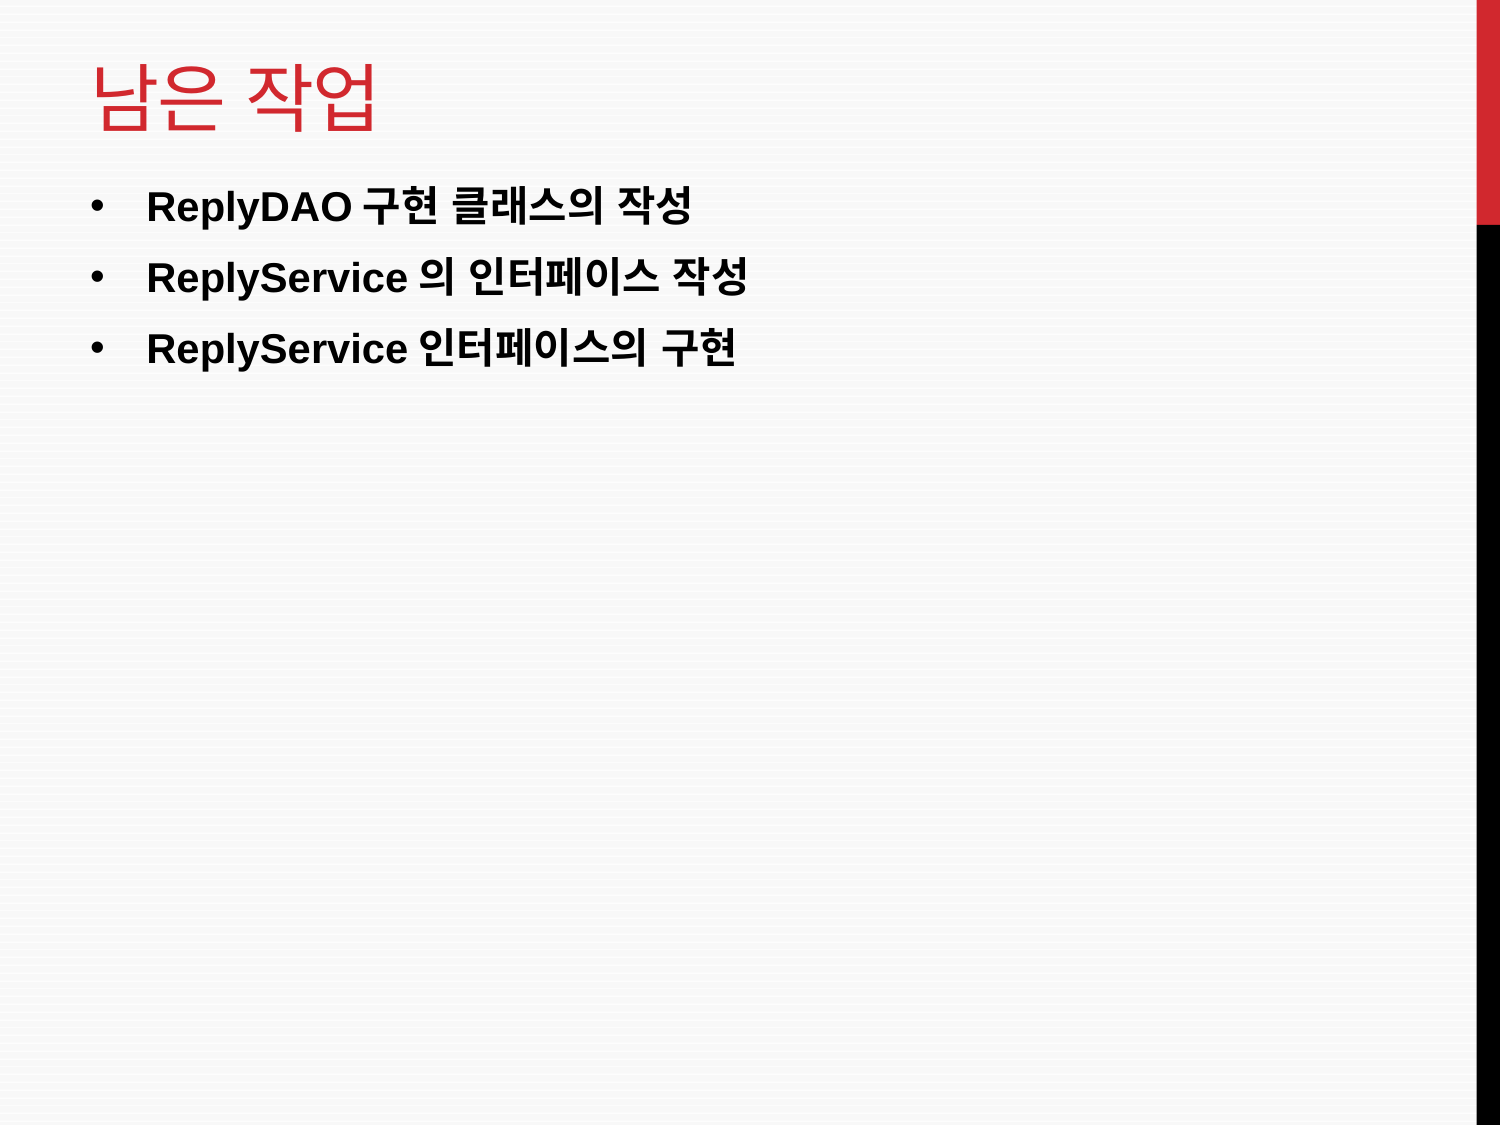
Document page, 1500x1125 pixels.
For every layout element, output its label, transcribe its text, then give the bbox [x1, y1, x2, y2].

list ReplyDAO구현 클래스의 작성 ReplyService의 인터페이스 작성 ReplyService인터페이스의 구현 [75, 172, 1325, 1005]
title 남은 작업 [75, 25, 1329, 149]
